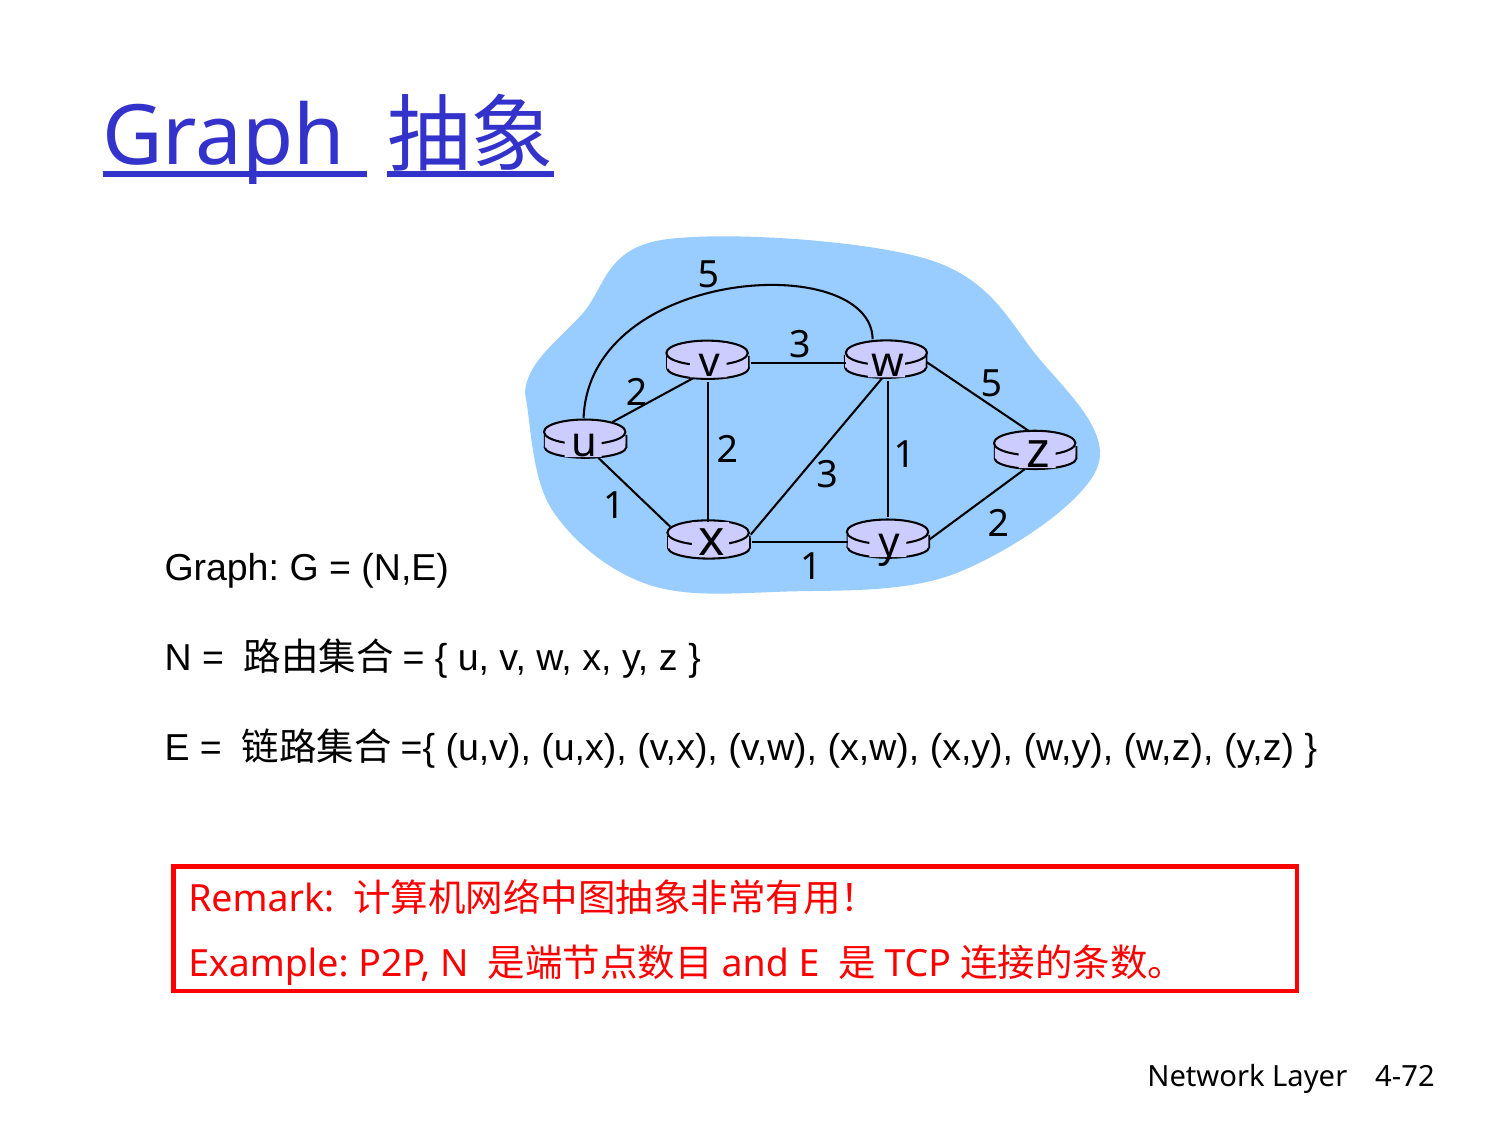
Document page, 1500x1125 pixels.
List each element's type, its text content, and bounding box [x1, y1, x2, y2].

slide_number 4-72 [1338, 1049, 1451, 1125]
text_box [524, 230, 1112, 598]
title Graph 抽象 [87, 37, 1363, 225]
footer Network Layer [887, 1049, 1338, 1125]
text_box Graph: G = (N,E) N = 路由集合= { u, v, w, x, y, z } E = 链路集合={ (u,v), (u,x), (v,x), (v,w), (x,w), (x,y), (w,y), (w,z), (y,z) } [149, 535, 1334, 776]
text_box Remark: 计算机网络中图抽象非常有用！ Example: P2P, N 是端节点数目and E 是TCP连接的条数。 [173, 866, 1298, 992]
